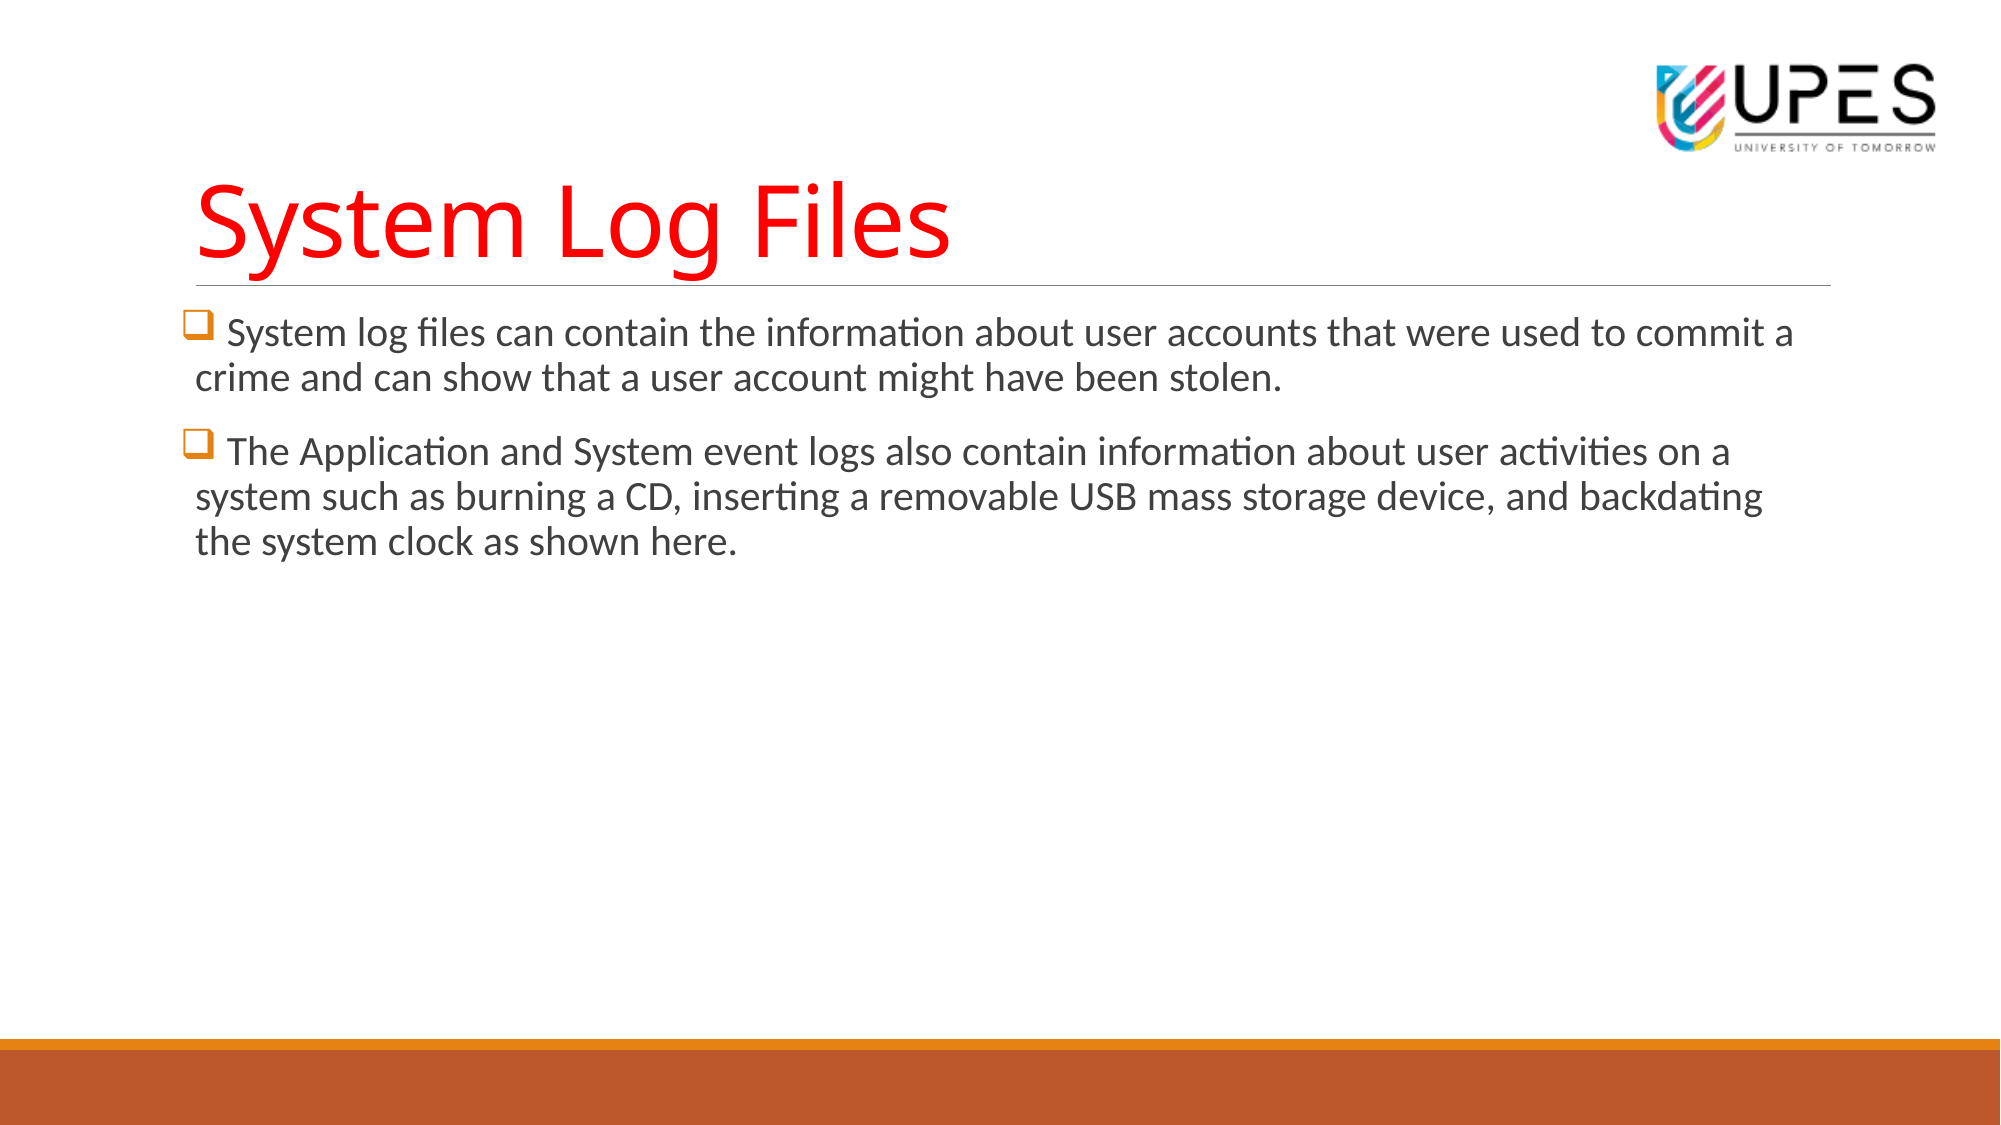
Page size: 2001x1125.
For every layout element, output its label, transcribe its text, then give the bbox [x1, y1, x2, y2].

list System log files can contain the information about user accounts that were used to commit a crime and can show that a user account might have been stolen. The Application and System event logs also contain information about user activities on a system such as burning a CD, inserting a removable USB mass storage device, and backdating the system clock as shown here. [180, 302, 1830, 963]
picture [1628, 46, 1963, 167]
title System Log Files [180, 47, 1830, 285]
